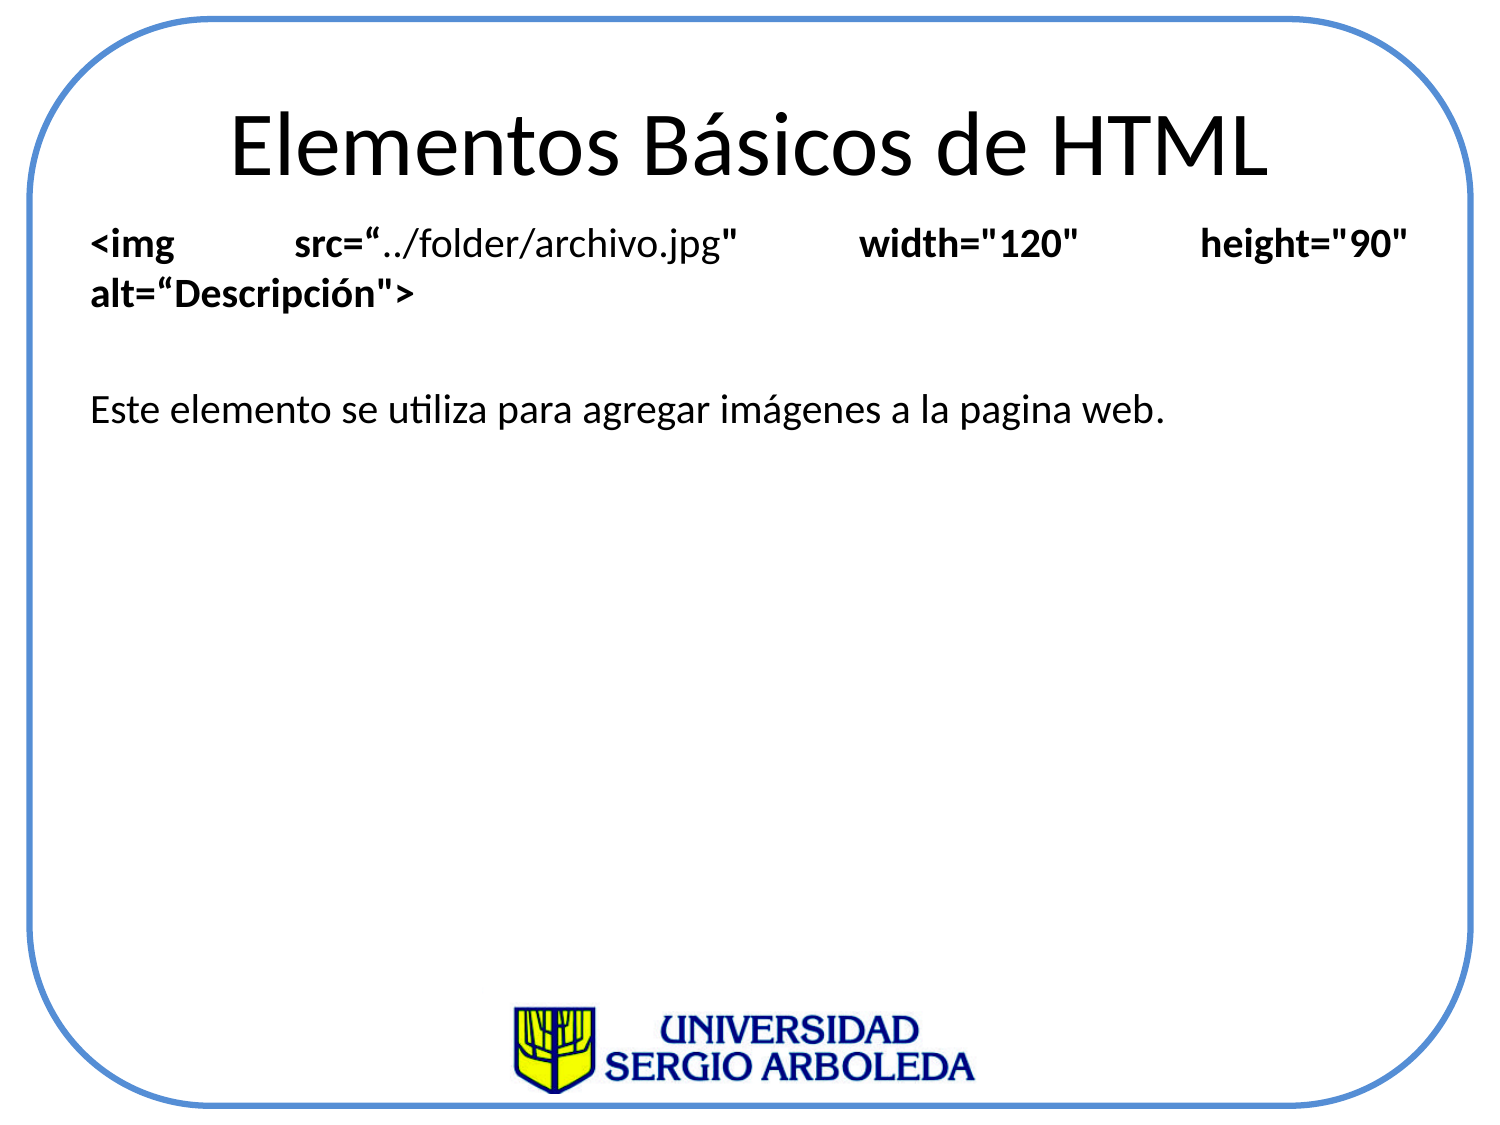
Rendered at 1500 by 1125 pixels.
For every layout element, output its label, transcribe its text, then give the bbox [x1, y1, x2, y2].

title Elementos Básicos de HTML [75, 45, 1425, 208]
list <img src=“../folder/archivo.jpg" width="120" height="90" alt=“Descripción"> Este elemento se utiliza para agregar imágenes a la pagina web. [75, 208, 1425, 988]
picture [481, 987, 1018, 1095]
text_box [27, 76, 1473, 1108]
text_box [113, 16, 1387, 45]
